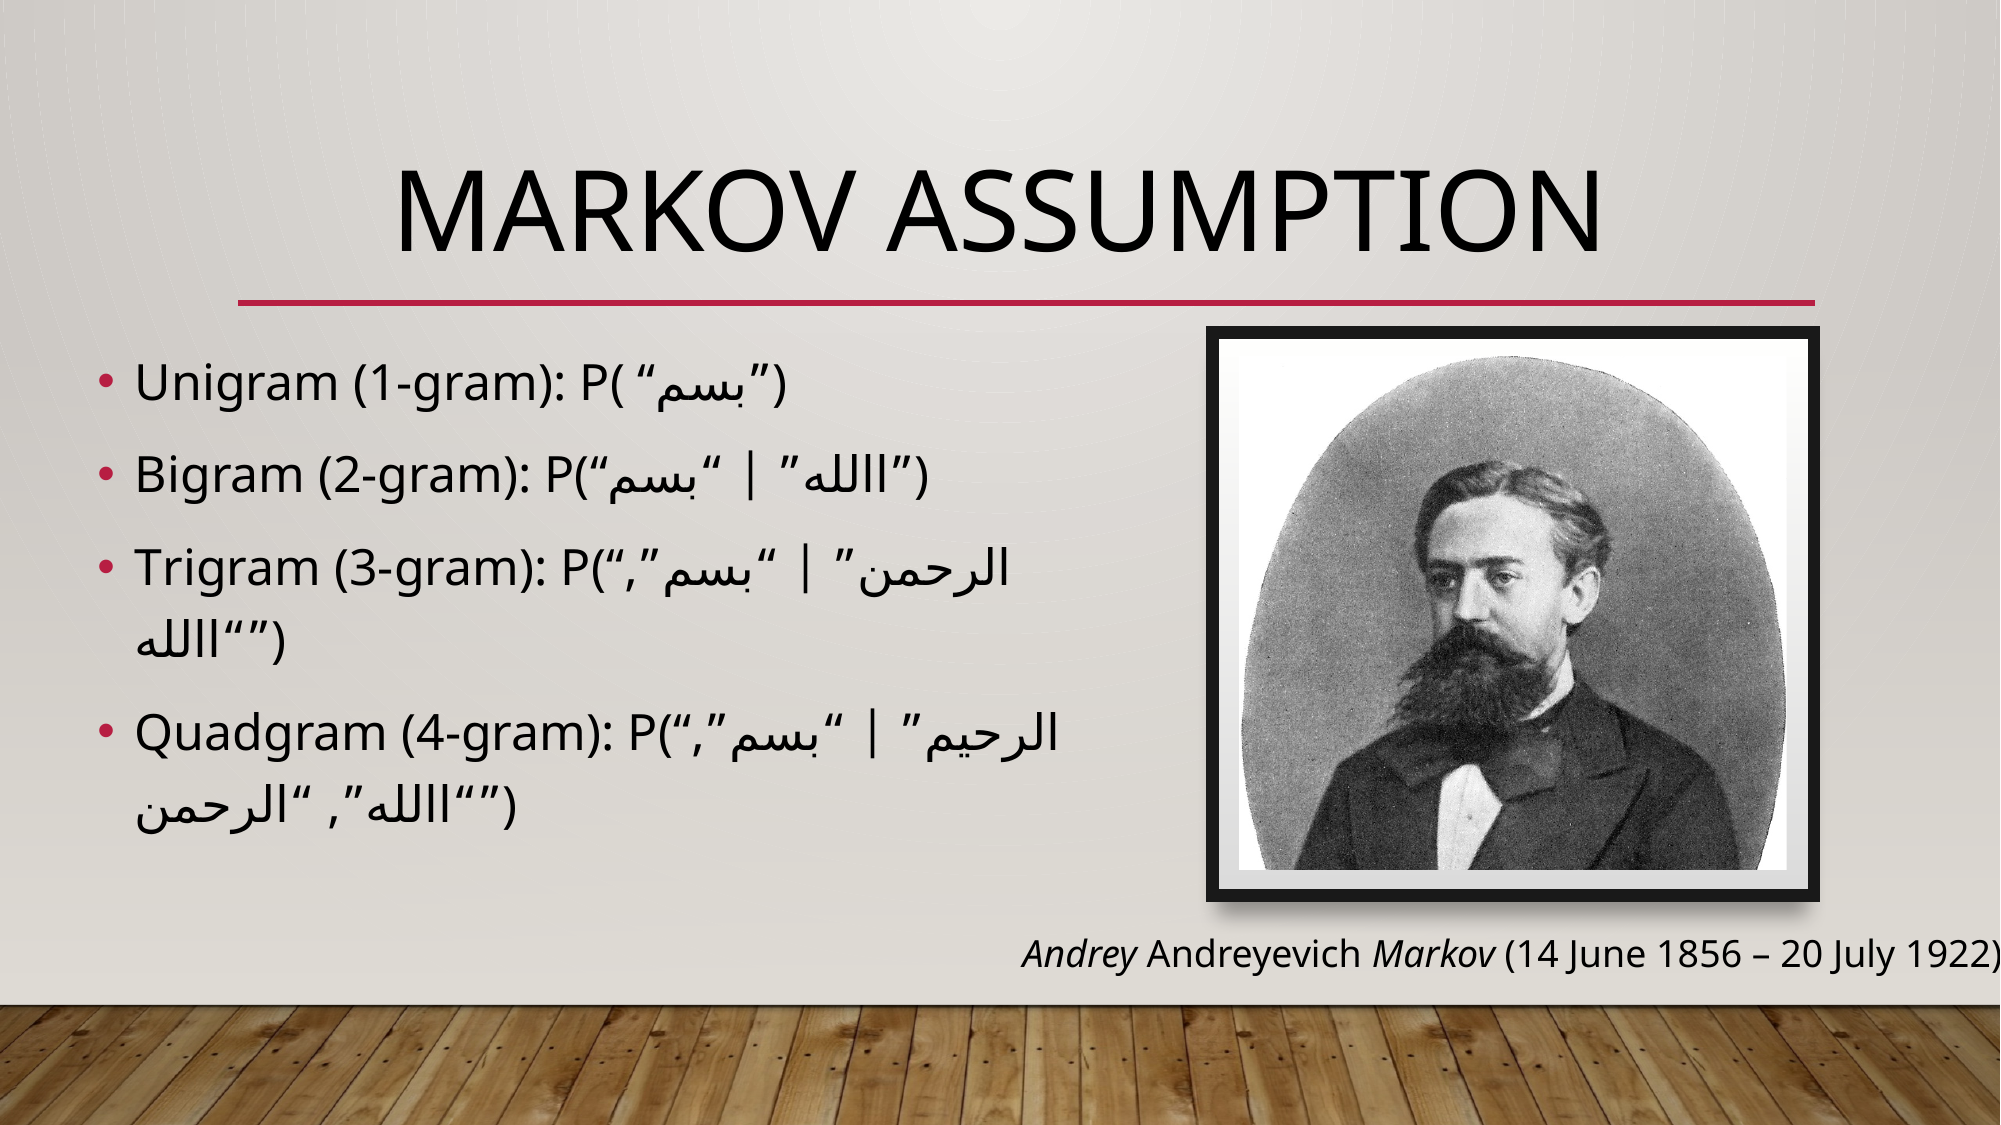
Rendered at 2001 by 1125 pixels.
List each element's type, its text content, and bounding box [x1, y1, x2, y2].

text_box Markov Assumption [212, 147, 1788, 320]
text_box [1212, 329, 1815, 897]
picture [1238, 356, 1787, 870]
picture [0, 1005, 2000, 1125]
text_box Andrey Andreyevich Markov (14 June 1856 – 20 July 1922) [1008, 922, 2000, 983]
list Unigram (1-gram): P( “بسم”) Bigram (2-gram): P(“االله” | “بسم”) Trigram (3-gram): P(“الرحمن” | “بسم”, “االله”) Quadgram (4-gram): P(“الرحيم” | “بسم”, “االله”, “الرحمن”) [82, 330, 1185, 897]
